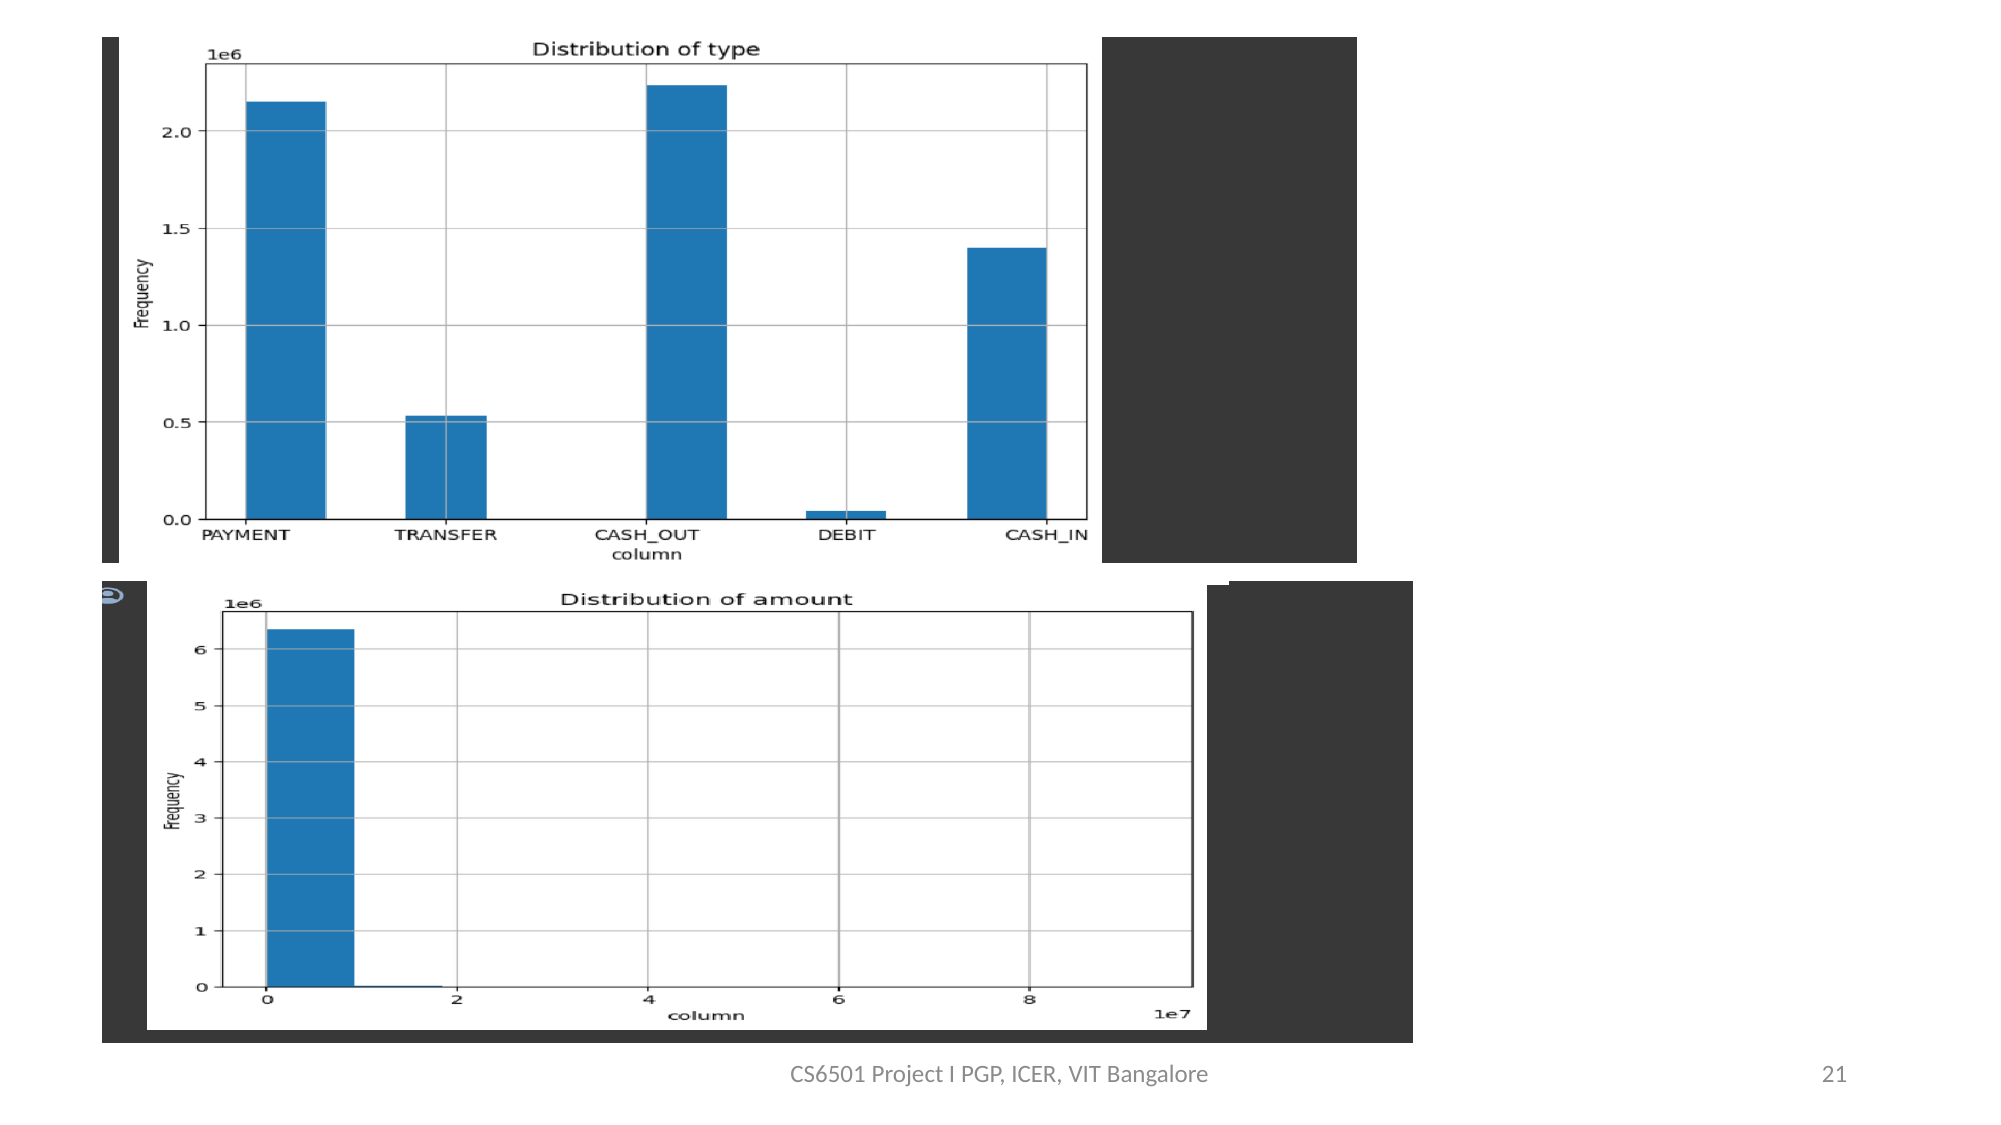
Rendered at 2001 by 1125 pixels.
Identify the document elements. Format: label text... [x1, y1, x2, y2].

picture [102, 581, 1413, 1043]
picture [102, 37, 1357, 563]
slide_number 21 [1412, 1042, 1863, 1103]
footer CS6501 Project I PGP, ICER, VIT Bangalore [662, 1043, 1338, 1103]
